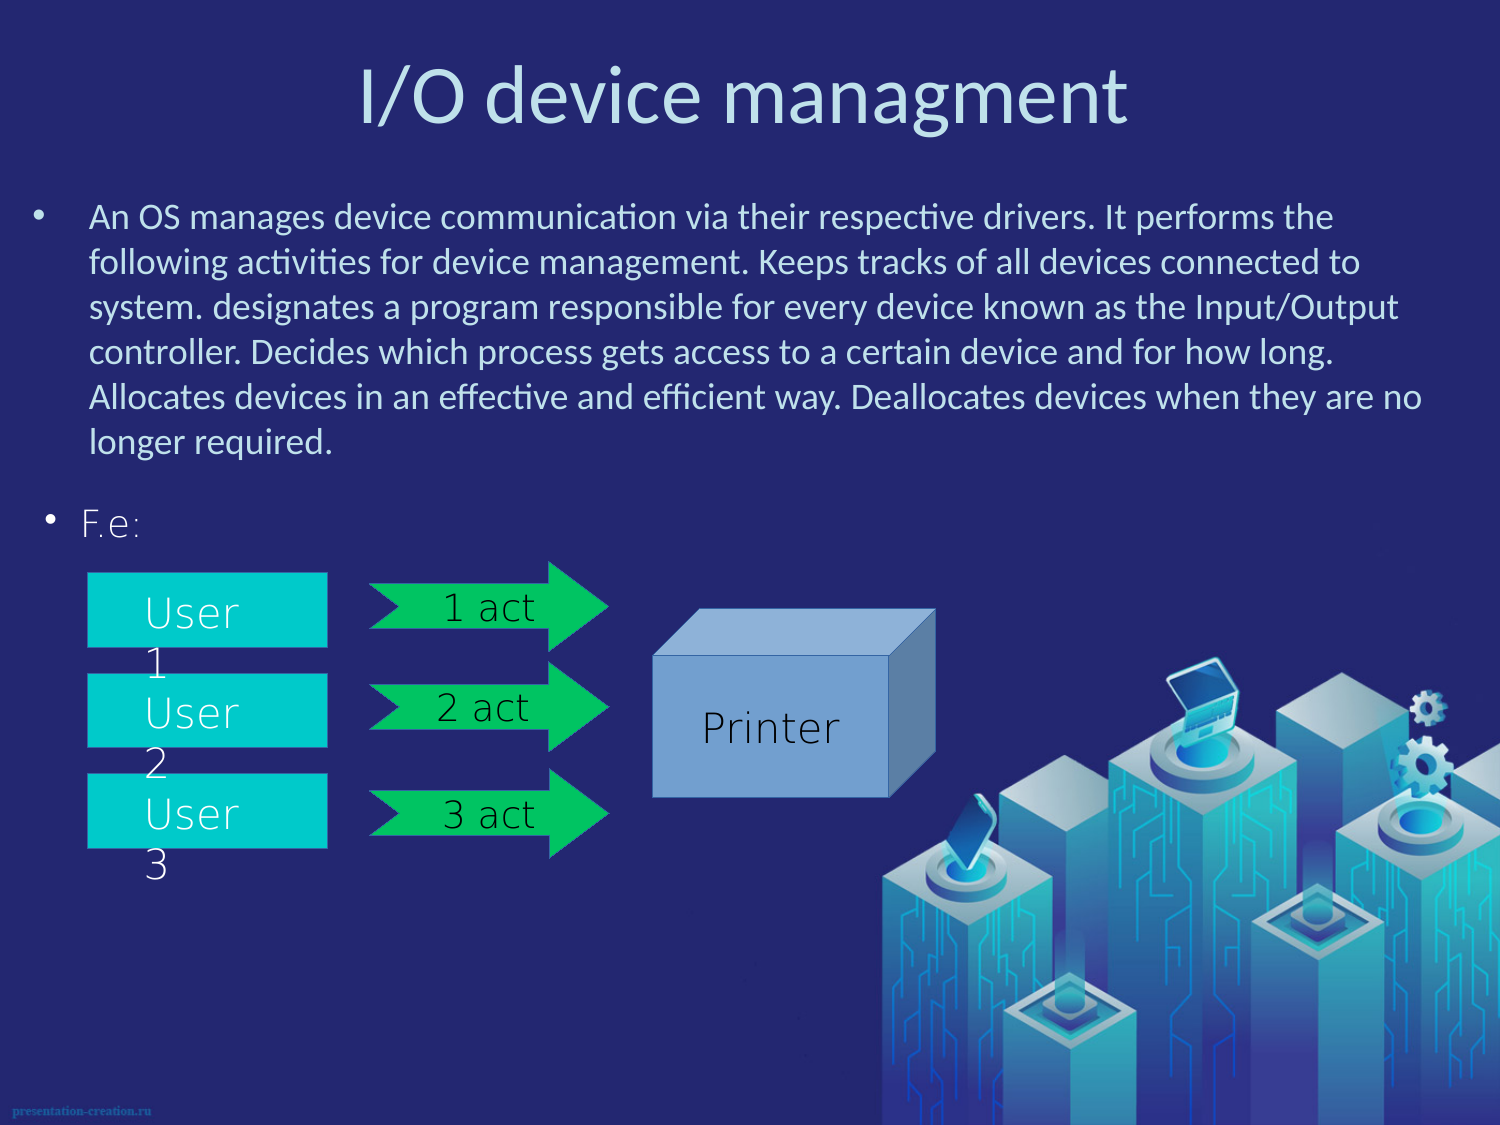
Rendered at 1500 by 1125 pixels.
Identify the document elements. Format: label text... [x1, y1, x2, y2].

text_box 3 act [369, 768, 610, 859]
text_box User 2 [129, 679, 285, 780]
text_box [87, 572, 328, 648]
text_box [285, 773, 328, 849]
text_box [87, 773, 129, 849]
text_box [285, 673, 328, 748]
text_box [87, 673, 129, 748]
text_box F.e: [29, 492, 158, 551]
text_box 2 act [369, 661, 610, 752]
text_box I/O device managment [17, 0, 1471, 191]
text_box Printer [652, 608, 936, 798]
picture [0, 0, 1500, 1125]
text_box User 3 [129, 780, 285, 893]
text_box User 1 [129, 579, 285, 679]
text_box An OS manages device communication via their respective drivers. It performs the following activities for device management. Keeps tracks of all devices connected to system. designates a program responsible for every device known as the Input/Output controller. Decides which process gets access to a certain device and for how long. Allocates devices in an effective and efficient way. Deallocates devices when they are no longer required. [17, 184, 1470, 495]
text_box 1 act [369, 561, 609, 652]
